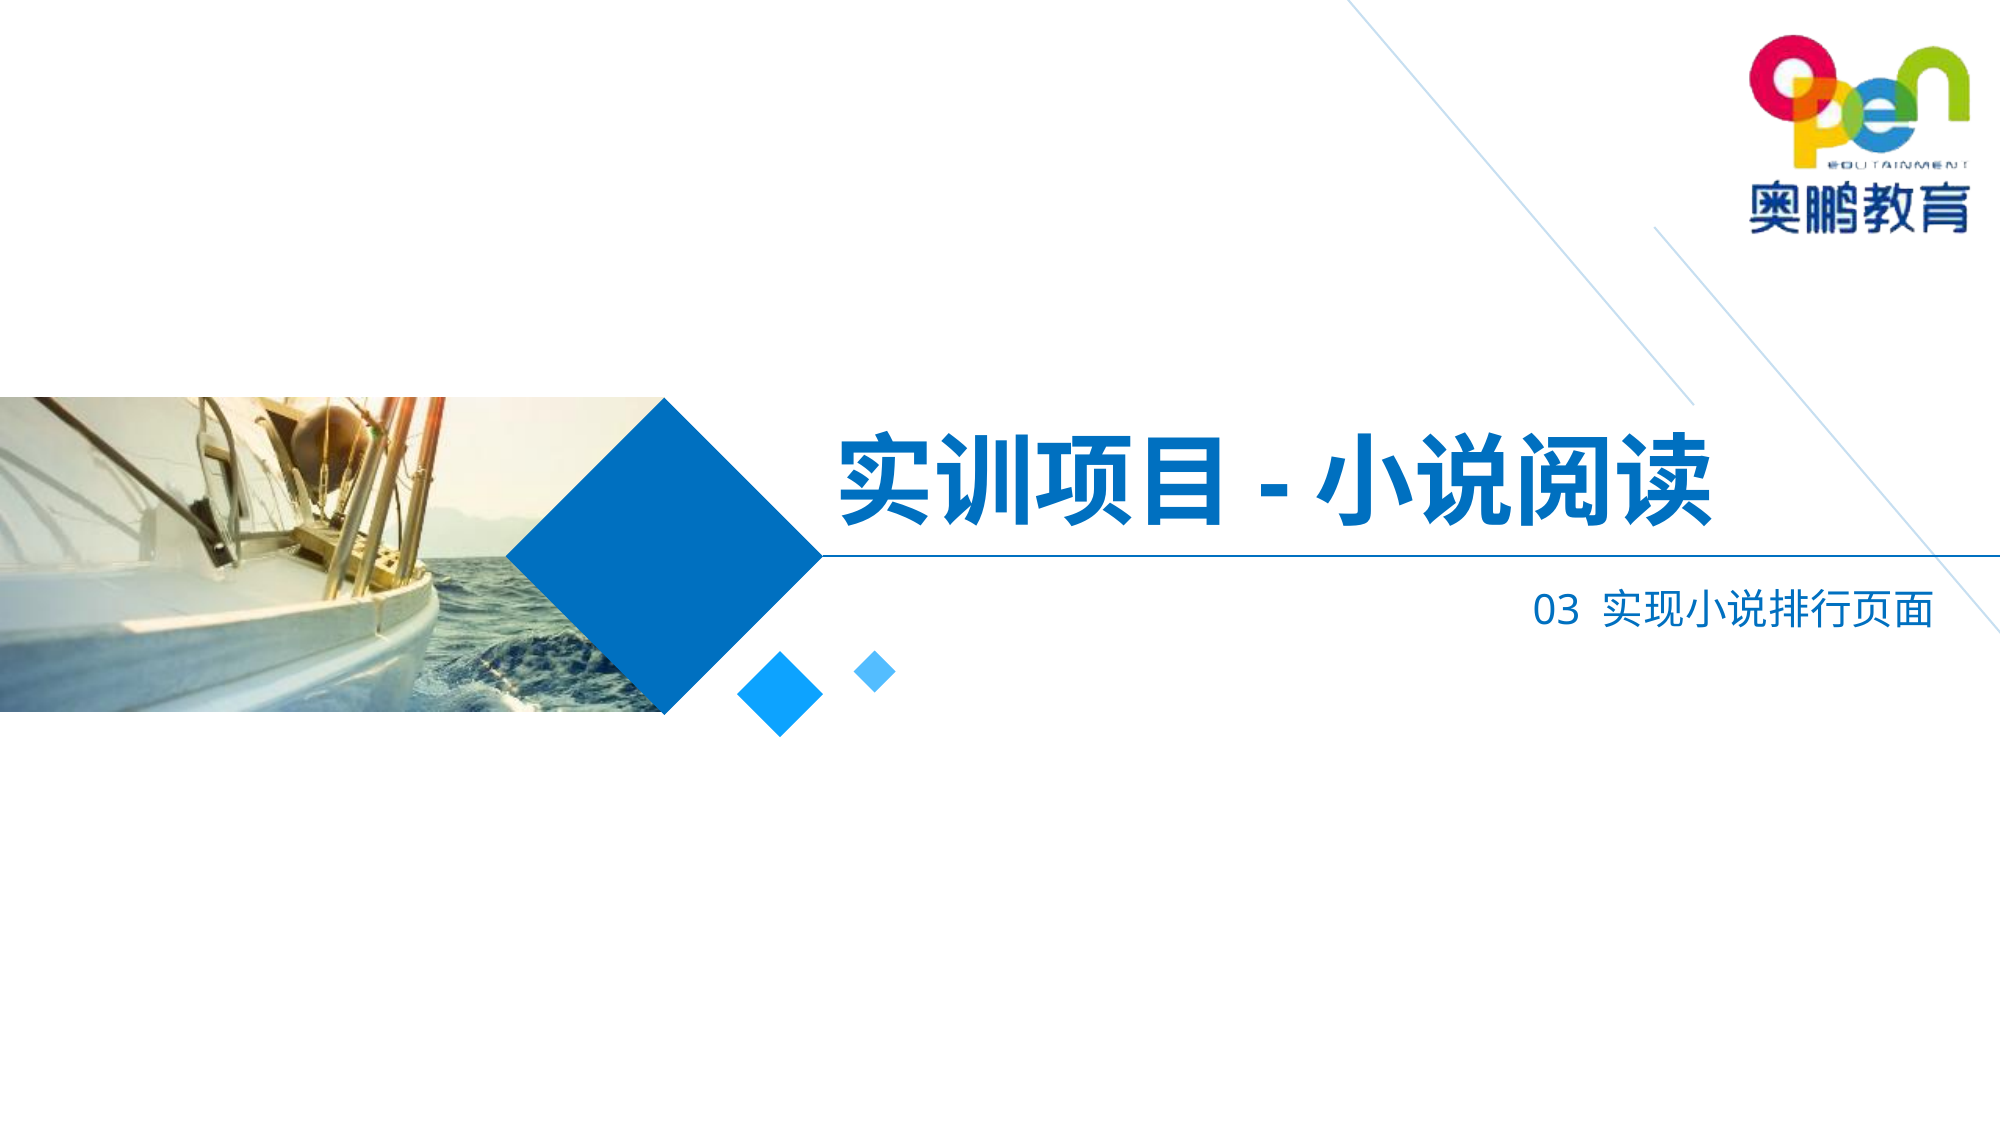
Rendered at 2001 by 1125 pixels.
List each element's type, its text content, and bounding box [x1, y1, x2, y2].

text_box 03 实现小说排行页面 [890, 575, 1654, 640]
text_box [551, 444, 890, 725]
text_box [1654, 557, 2000, 1038]
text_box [1002, 0, 1694, 406]
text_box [1654, 226, 2000, 556]
text_box 实训项目-小说阅读 [732, 409, 1654, 545]
picture [1749, 32, 1975, 239]
picture [0, 397, 665, 712]
